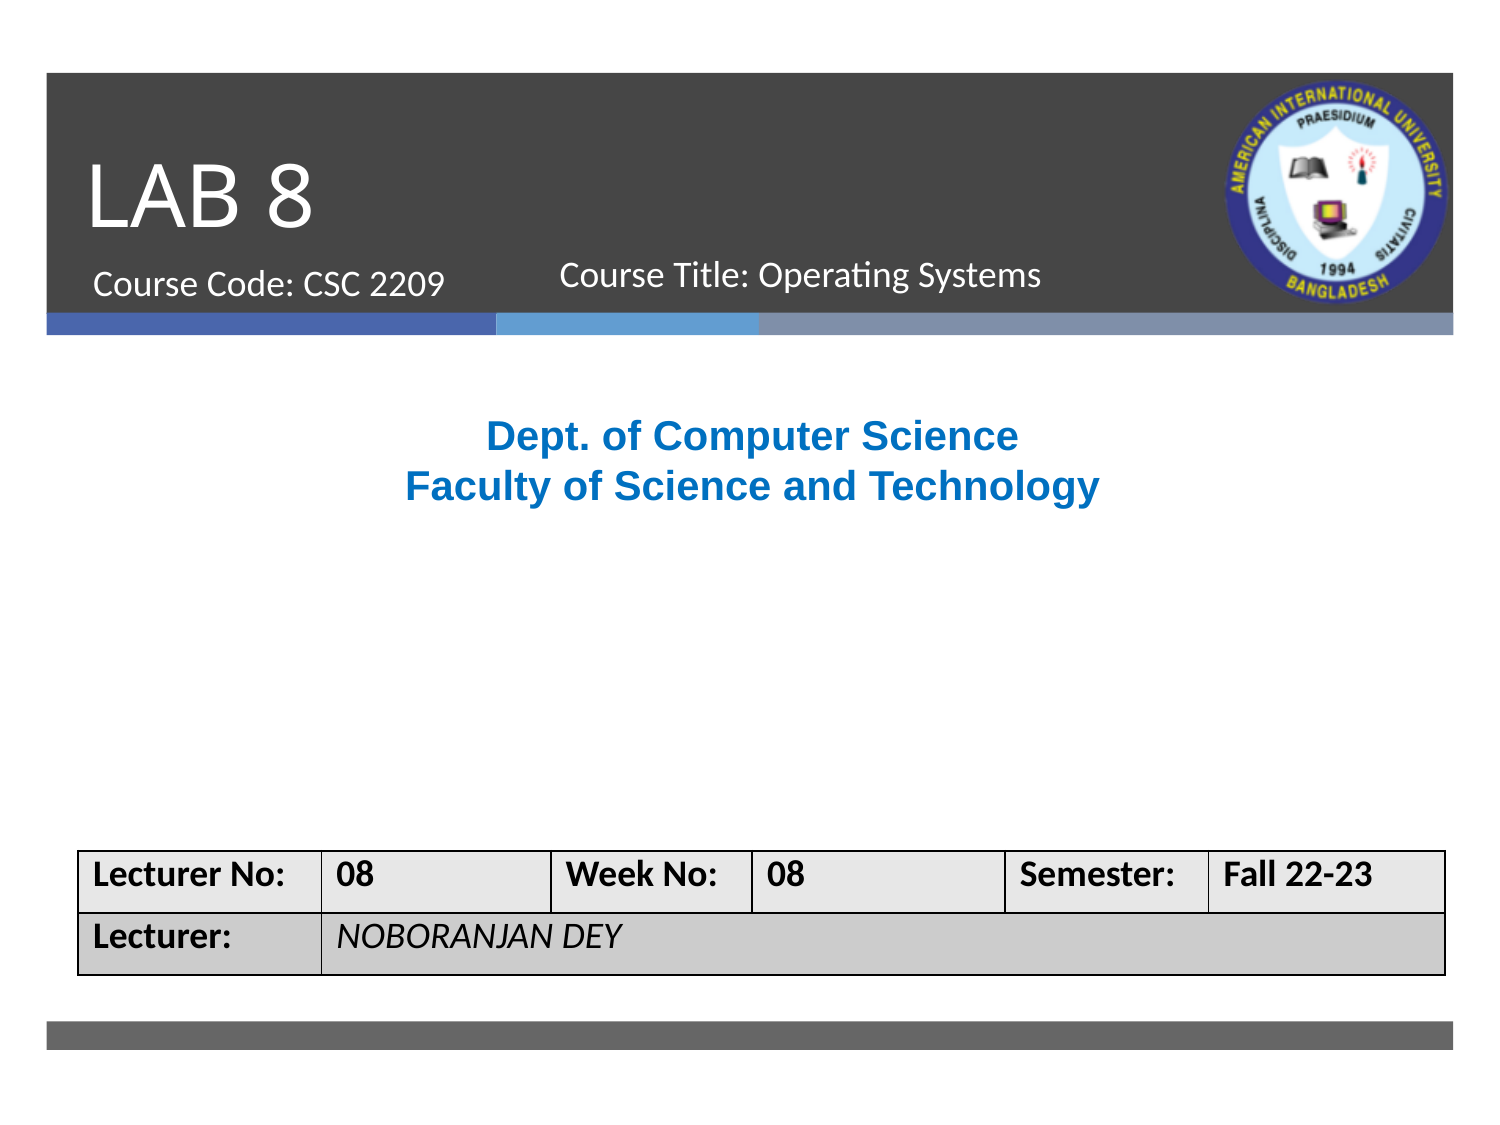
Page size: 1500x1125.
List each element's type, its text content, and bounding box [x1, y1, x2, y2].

table_header 08 [322, 852, 550, 912]
table_header Lecturer No: [79, 852, 321, 912]
table_header Semester: [1006, 852, 1208, 912]
table_header Week No: [552, 852, 751, 912]
picture [1228, 75, 1454, 310]
title LAB 8 [69, 73, 1351, 253]
table_header Fall 22-23 [1209, 852, 1444, 912]
subtitle Course Code: CSC 2209 [78, 251, 536, 331]
table_cell NOBORANJAN DEY [322, 914, 1444, 974]
text_box Course Title: Operating Systems [544, 252, 1228, 332]
table_cell Lecturer: [79, 914, 321, 974]
table_header 08 [753, 852, 1004, 912]
text_box Dept. of Computer Science Faculty of Science and Technology [12, 401, 1493, 517]
